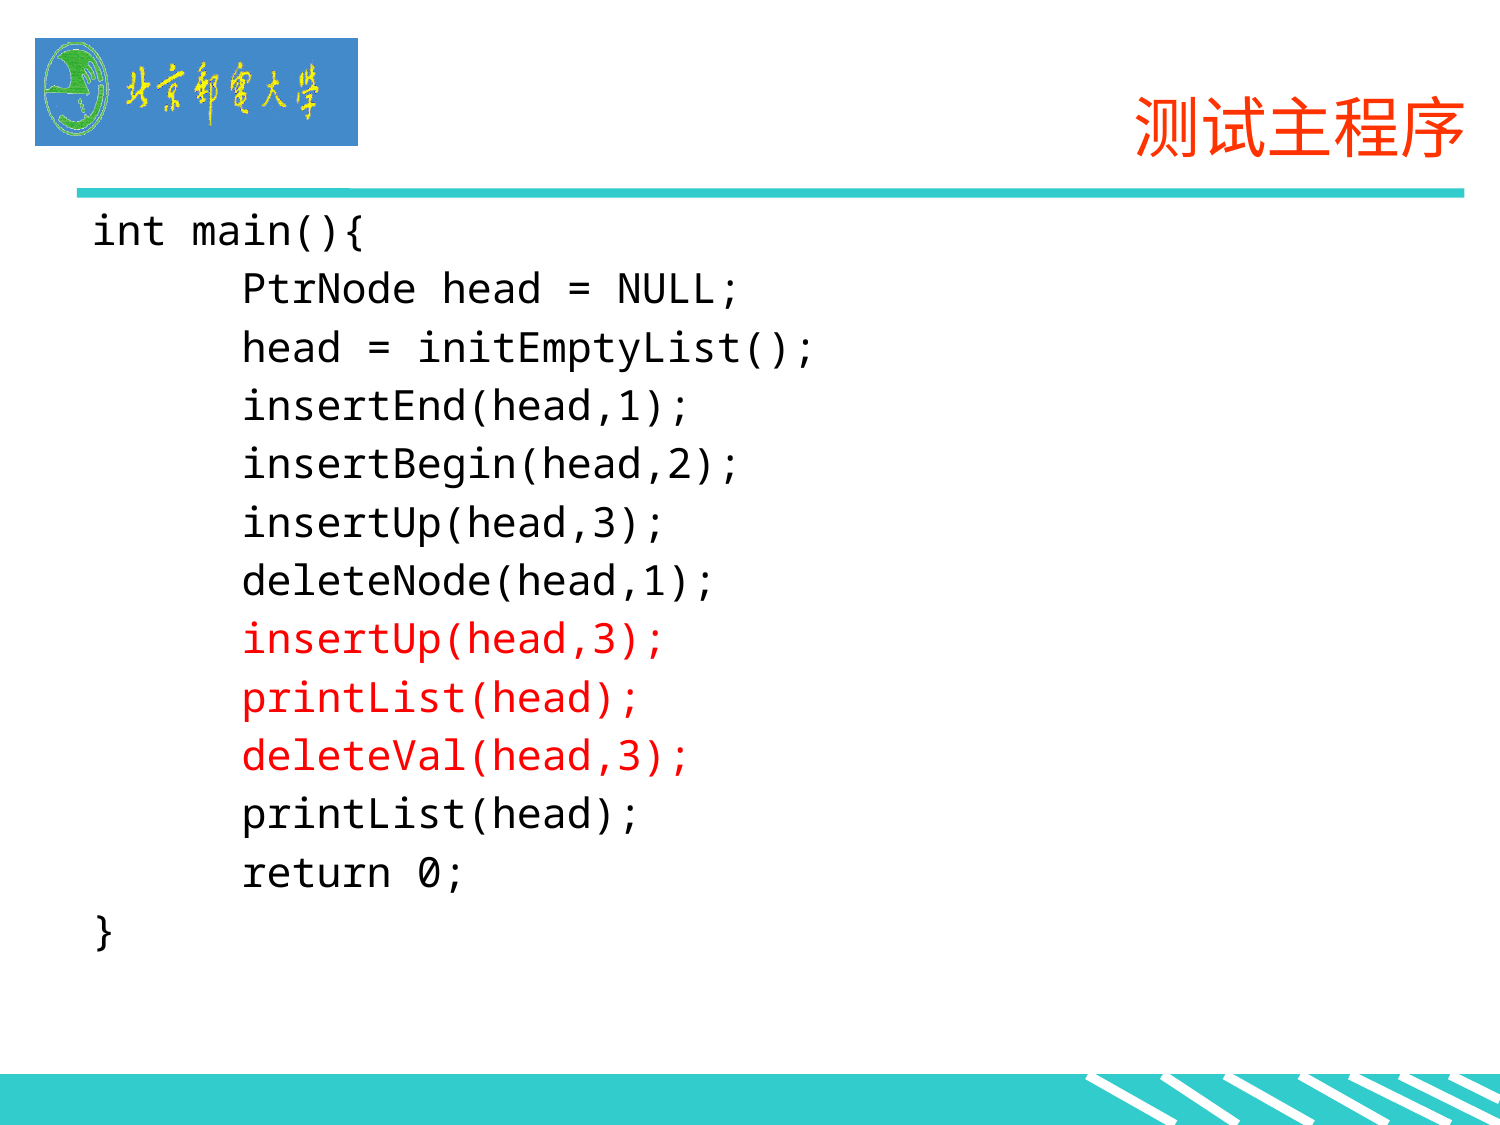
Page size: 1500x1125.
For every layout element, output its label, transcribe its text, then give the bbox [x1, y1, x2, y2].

title 测试主程序 [207, 66, 1483, 185]
picture [34, 37, 358, 146]
list int main(){ PtrNode head = NULL; head = initEmptyList(); insertEnd(head,1); insertBegin(head,2); insertUp(head,3); deleteNode(head,1); insertUp(head,3); printList(head); deleteVal(head,3); printList(head); return 0; } [76, 196, 1352, 953]
